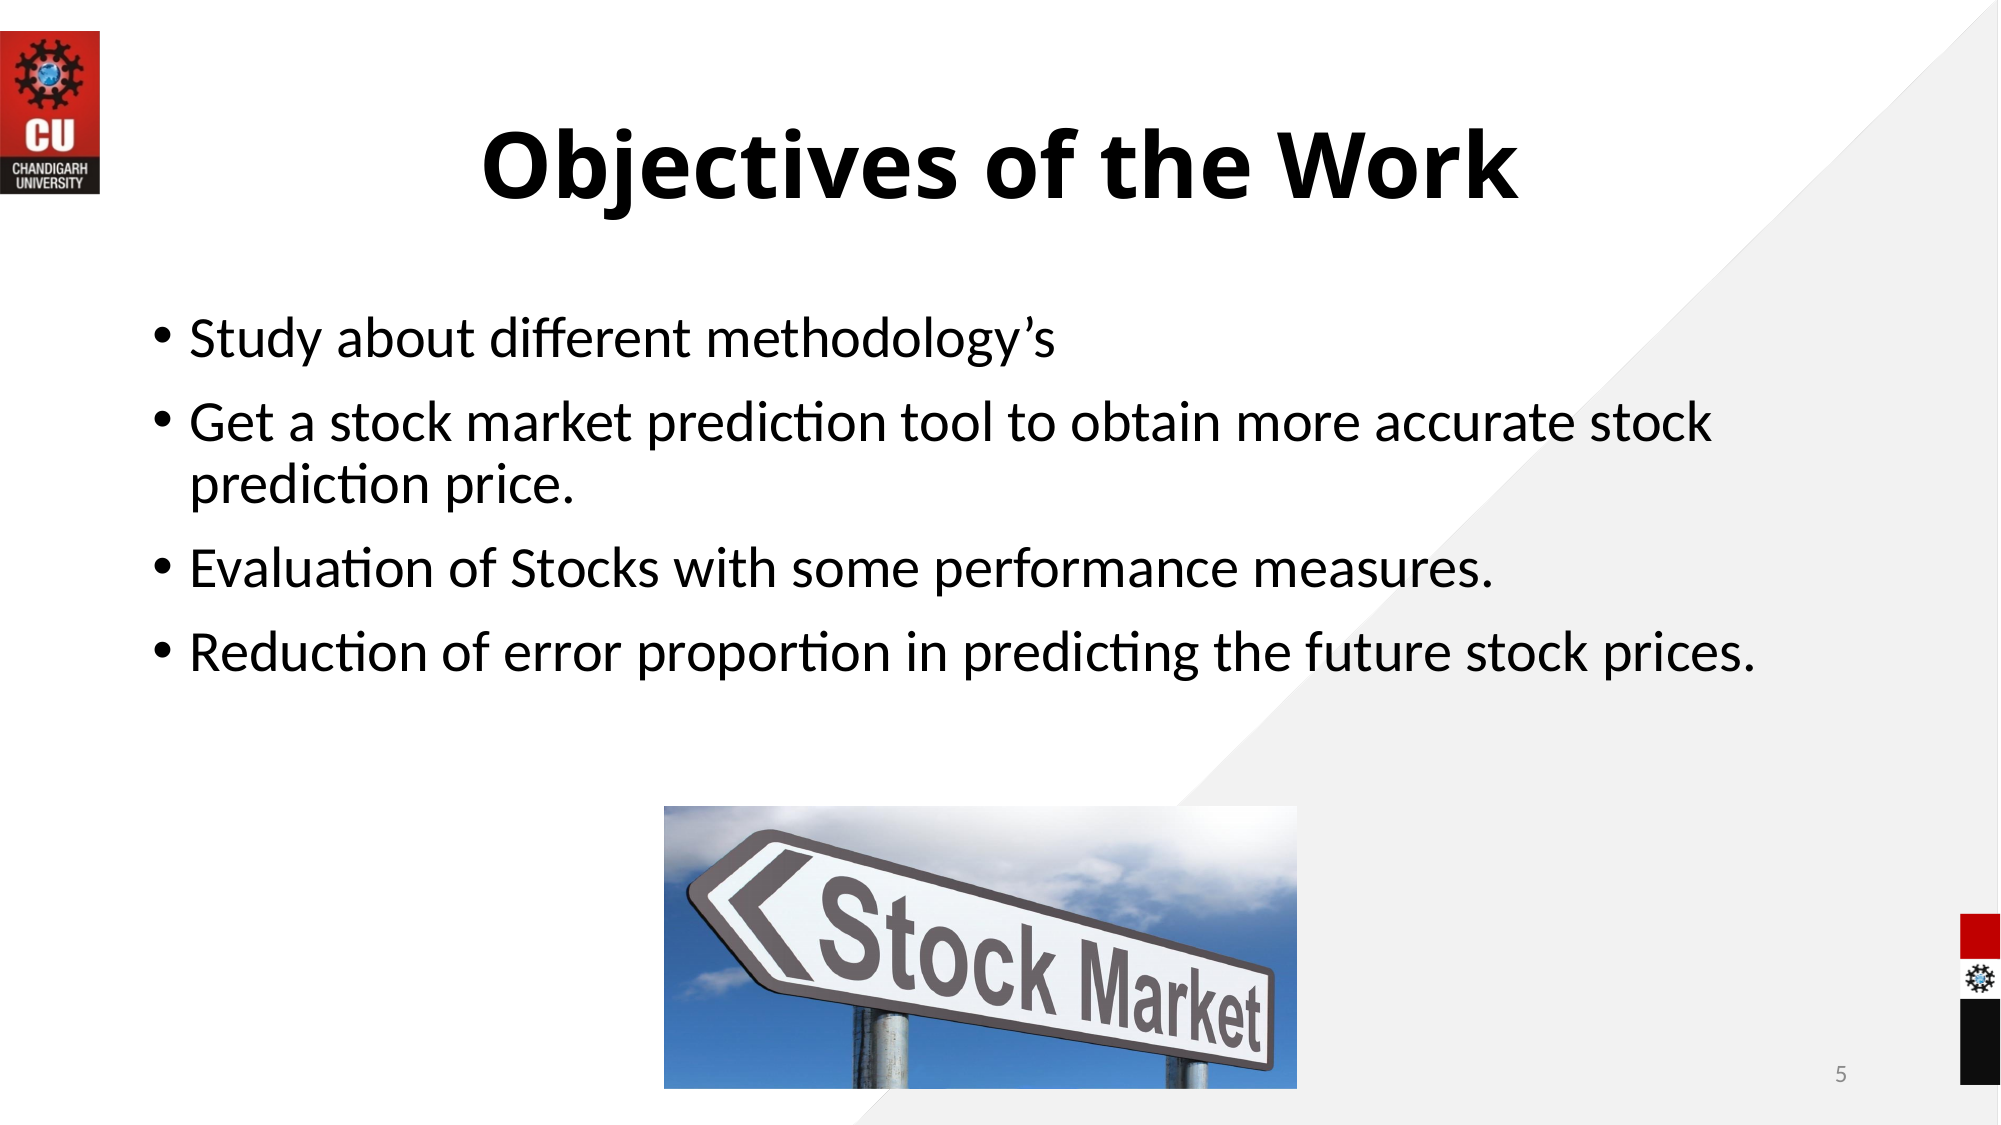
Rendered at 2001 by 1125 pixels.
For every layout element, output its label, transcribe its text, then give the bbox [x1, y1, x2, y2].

title Objectives of the Work [137, 59, 1863, 278]
list Study about different methodology’s Get a stock market prediction tool to obtain more accurate stock prediction price. Evaluation of Stocks with some performance measures. Reduction of error proportion in predicting the future stock prices. [137, 299, 1863, 1014]
slide_number 5 [1412, 1042, 1863, 1103]
picture [0, 0, 2001, 1125]
